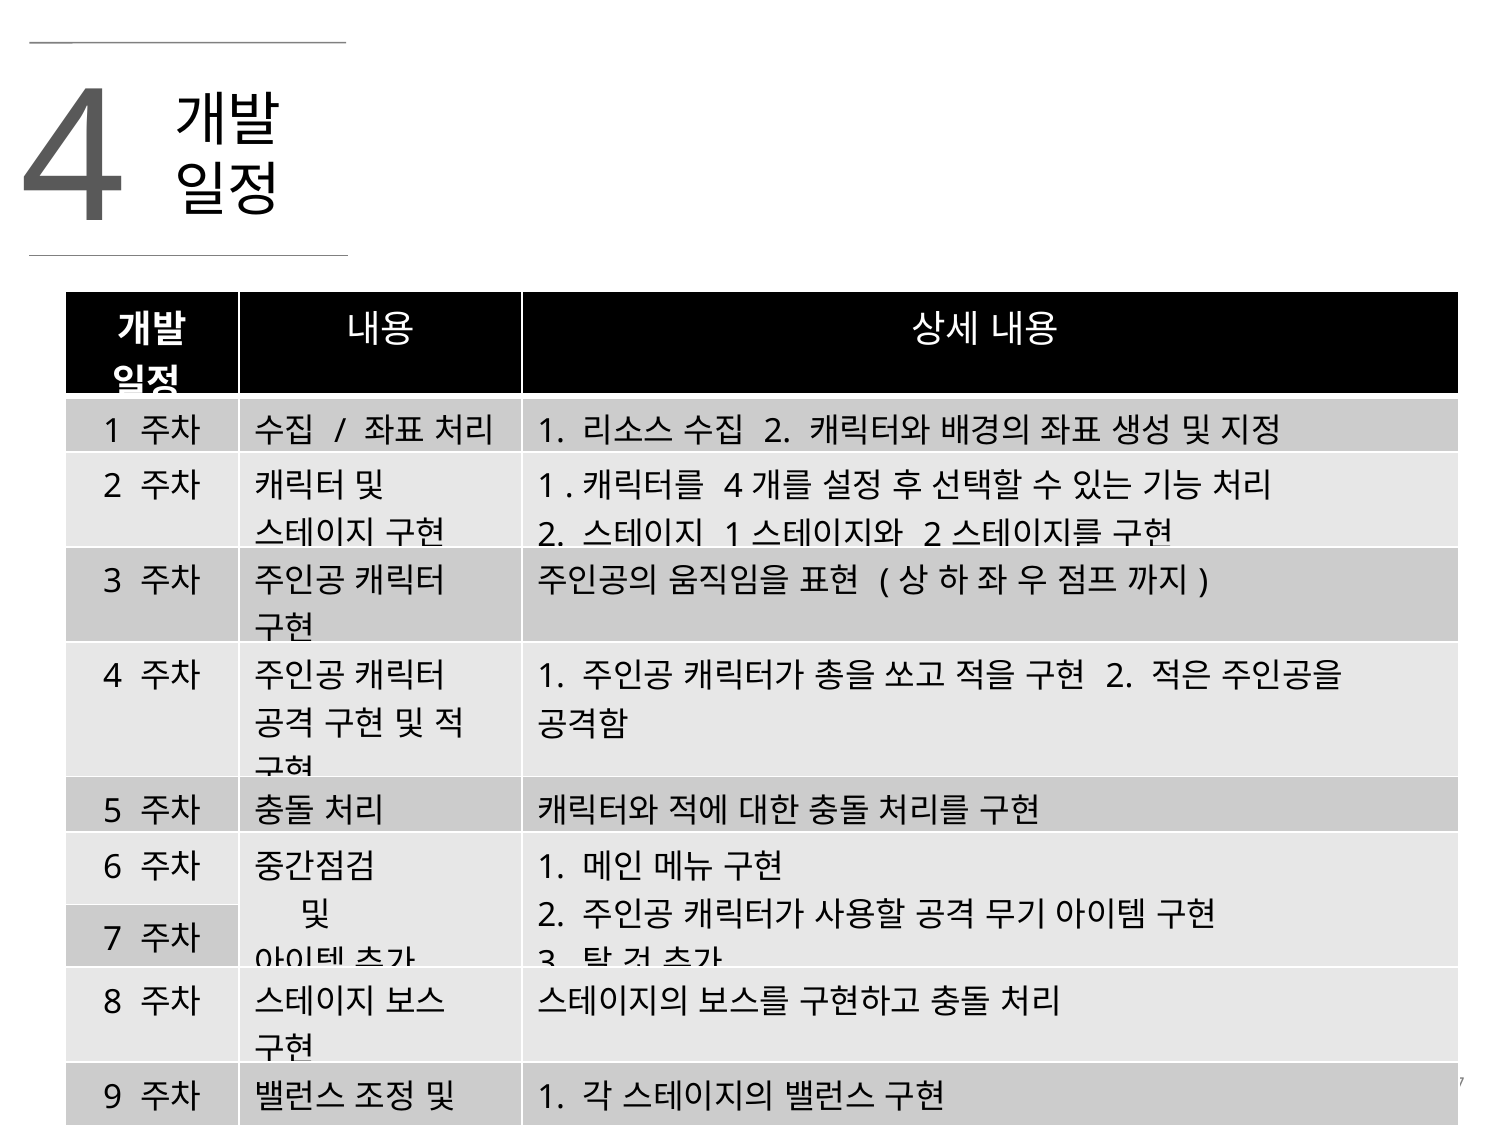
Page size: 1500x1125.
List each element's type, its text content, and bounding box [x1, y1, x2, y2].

table_cell 중간점검 및 아이템 추가 [240, 833, 521, 966]
table_cell 캐릭터 및 스테이지 구현 [240, 453, 521, 546]
table_cell 1. 메인 메뉴 구현 2. 주인공 캐릭터가 사용할 공격 무기 아이템 구현 3. 탈 것 추가 [523, 833, 1458, 966]
table_cell 수집 / 좌표 처리 [240, 399, 521, 451]
table_cell 1. 리소스 수집 2. 캐릭터와 배경의 좌표 생성 및 지정 [523, 399, 1458, 451]
table_cell 주인공 캐릭터 구현 [240, 548, 521, 641]
table_cell 8 주차 [66, 968, 238, 1061]
table_cell 5 주차 [66, 777, 238, 831]
table_cell 주인공 캐릭터 공격 구현 및 적 구현 [240, 643, 521, 776]
table_cell 7 주차 [66, 905, 238, 966]
table_cell 9 주차 [66, 1063, 238, 1125]
table_header 내용 [240, 292, 521, 393]
table_cell 1 주차 [66, 399, 238, 451]
table_cell 3 주차 [66, 548, 238, 641]
table_cell 캐릭터와 적에 대한 충돌 처리를 구현 [523, 777, 1458, 831]
table_cell 1 .캐릭터를 4개를 설정 후 선택할 수 있는 기능 처리 2. 스테이지 1스테이지와 2스테이지를 구현 [523, 453, 1458, 546]
table_cell 스테이지 보스 구현 [240, 968, 521, 1061]
table_cell 충돌 처리 [240, 777, 521, 831]
table_header 개발 일정 [66, 292, 238, 393]
text_box 개발 일정 [183, 75, 833, 230]
table_cell 주인공의 움직임을 표현 (상 하 좌 우 점프 까지) [523, 548, 1458, 641]
text_box 4 [5, 29, 183, 265]
table_cell 스테이지의 보스를 구현하고 충돌 처리 [523, 968, 1458, 1061]
table_cell 4 주차 [66, 643, 238, 776]
table_cell 밸런스 조정 및 스코어 구현 [240, 1063, 521, 1125]
table_cell 2 주차 [66, 453, 238, 546]
table_header 상세 내용 [523, 292, 1458, 393]
table_cell 1. 주인공 캐릭터가 총을 쏘고 적을 구현 2. 적은 주인공을 공격함 [523, 643, 1458, 776]
table_cell 6 주차 [66, 833, 238, 904]
table_cell 1. 각 스테이지의 밸런스 구현 2. 각 스테이지 마다 스코어를 구현 및 순위 구현 [523, 1063, 1458, 1125]
